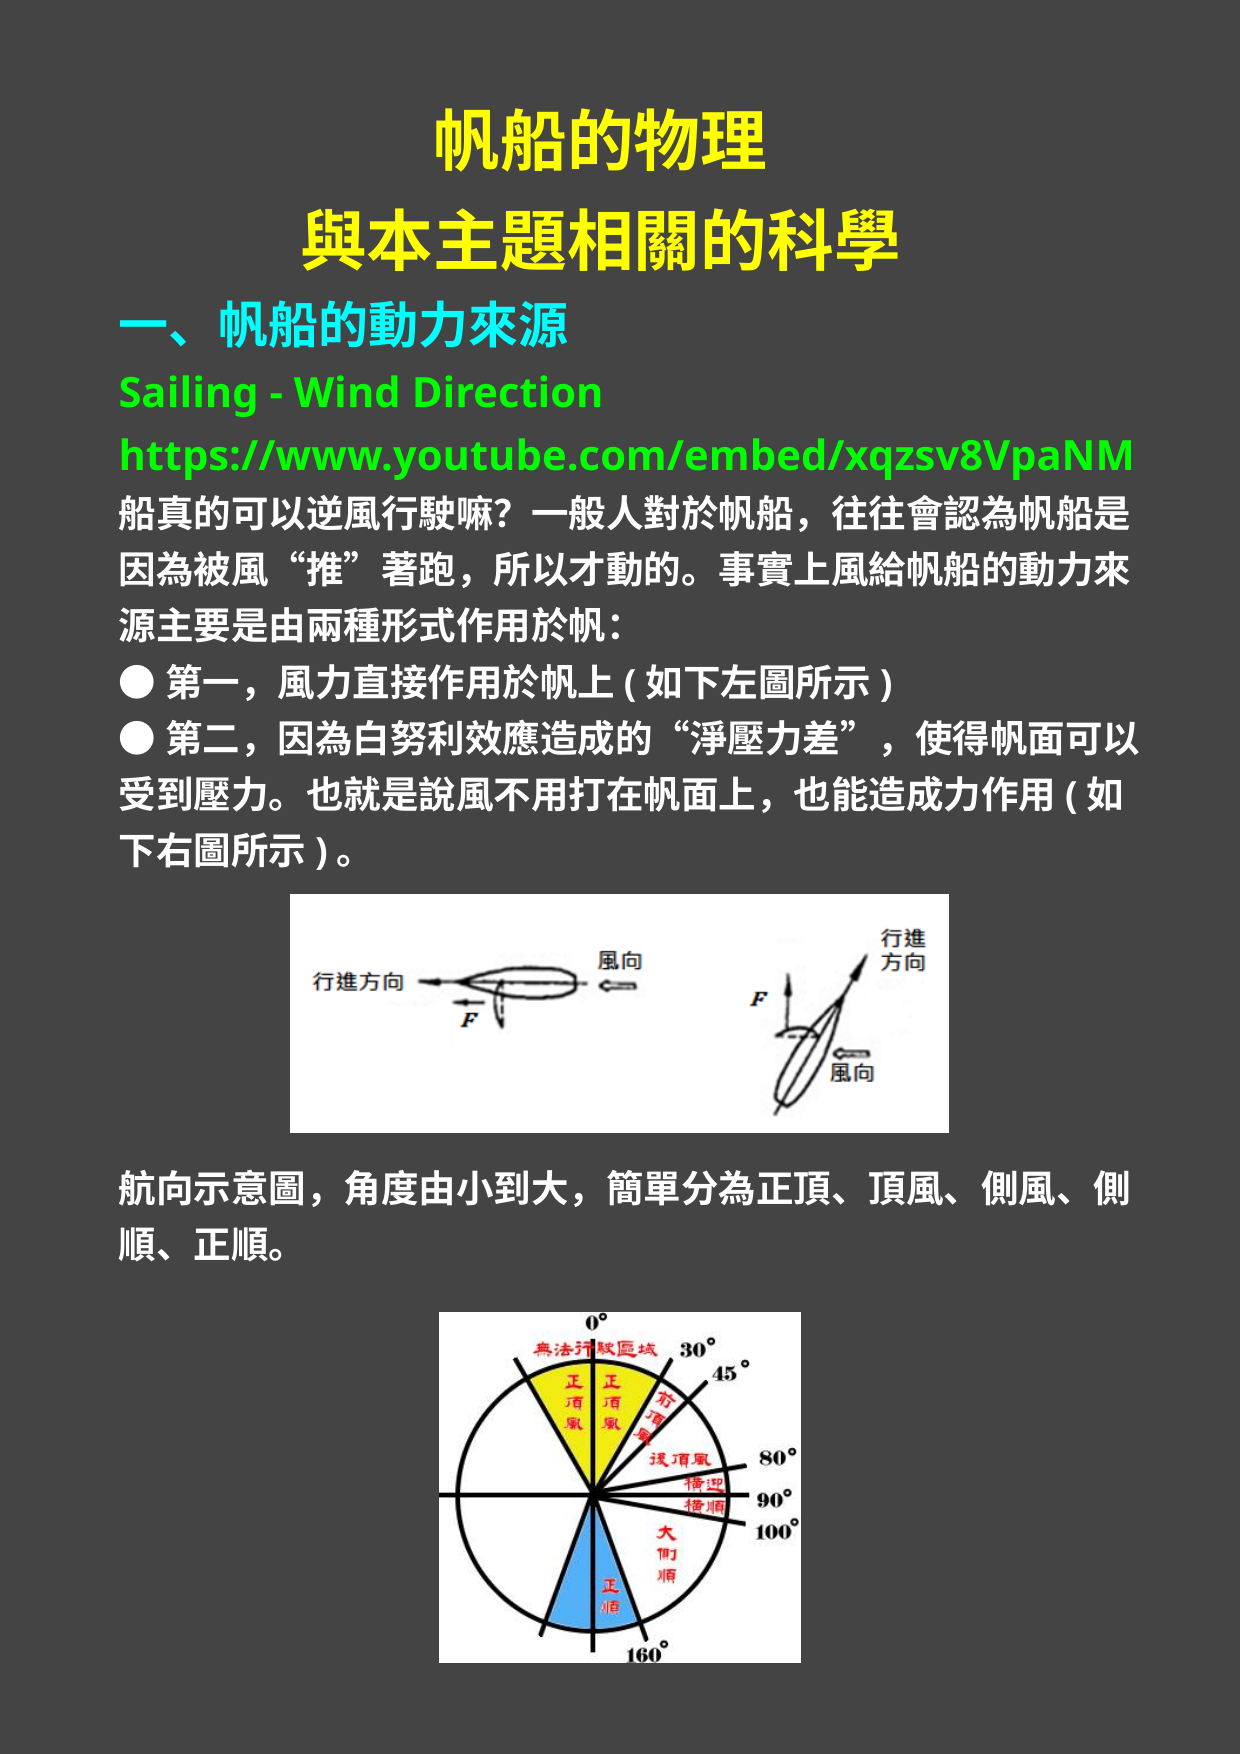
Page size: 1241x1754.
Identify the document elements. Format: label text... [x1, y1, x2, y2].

picture [439, 1312, 801, 1664]
text_box 帆船的物理 與本主題相關的科學 一、帆船的動力來源 Sailing - Wind Direction https://www.youtube.com/embed/xqzsv8VpaNM 船真的可以逆風行駛嘛？一般人對於帆船，往往會認為帆船是因為被風“推”著跑，所以才動的。事實上風給帆船的動力來源主要是由兩種形式作用於帆： ●第一，風力直接作用於帆上(如下左圖所示) ●第二，因為白努利效應造成的“淨壓力差”，使得帆面可以受到壓力。也就是說風不用打在帆面上，也能造成力作用(如下右圖所示)。 航向示意圖，角度由小到大，簡單分為正頂、頂風、側風、側順、正順。 [28, 71, 1173, 1405]
picture [290, 894, 949, 1134]
